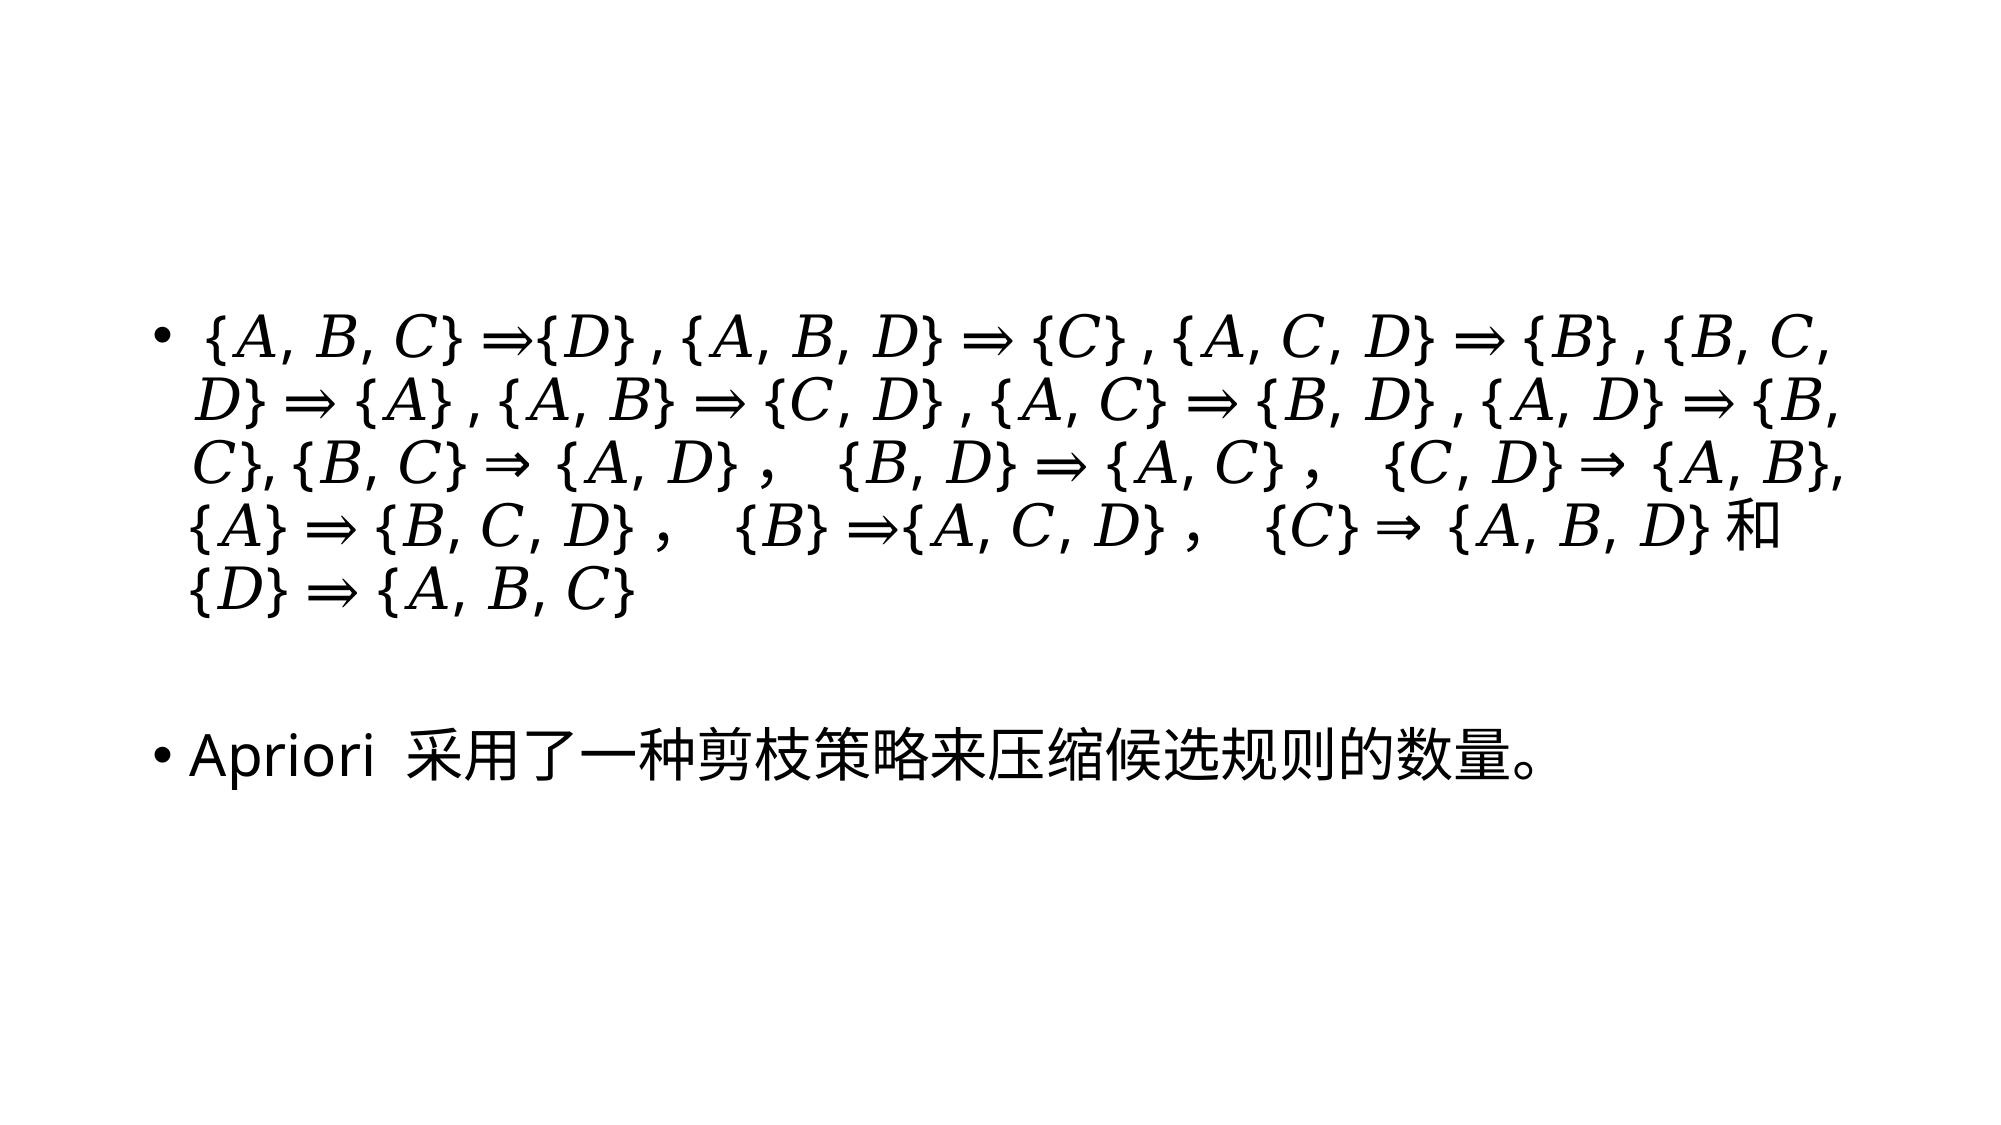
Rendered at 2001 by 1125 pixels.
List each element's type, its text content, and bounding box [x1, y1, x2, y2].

list {𝐴, 𝐵, 𝐶} ⇒{𝐷} , {𝐴, 𝐵, 𝐷} ⇒ {𝐶} , {𝐴, 𝐶, 𝐷} ⇒ {𝐵} , {𝐵, 𝐶, 𝐷} ⇒ {𝐴} , {𝐴, 𝐵} ⇒ {𝐶, 𝐷} , {𝐴, 𝐶} ⇒ {𝐵, 𝐷} , {𝐴, 𝐷} ⇒ {𝐵, 𝐶}, {𝐵, 𝐶} ⇒ {𝐴, 𝐷}， {𝐵, 𝐷} ⇒ {𝐴, 𝐶}， {𝐶, 𝐷} ⇒ {𝐴, 𝐵},{𝐴} ⇒ {𝐵, 𝐶, 𝐷}， {𝐵} ⇒{𝐴, 𝐶, 𝐷}， {𝐶} ⇒ {𝐴, 𝐵, 𝐷}和{𝐷} ⇒ {𝐴, 𝐵, 𝐶} Apriori 采用了一种剪枝策略来压缩候选规则的数量。 [137, 299, 1863, 1014]
